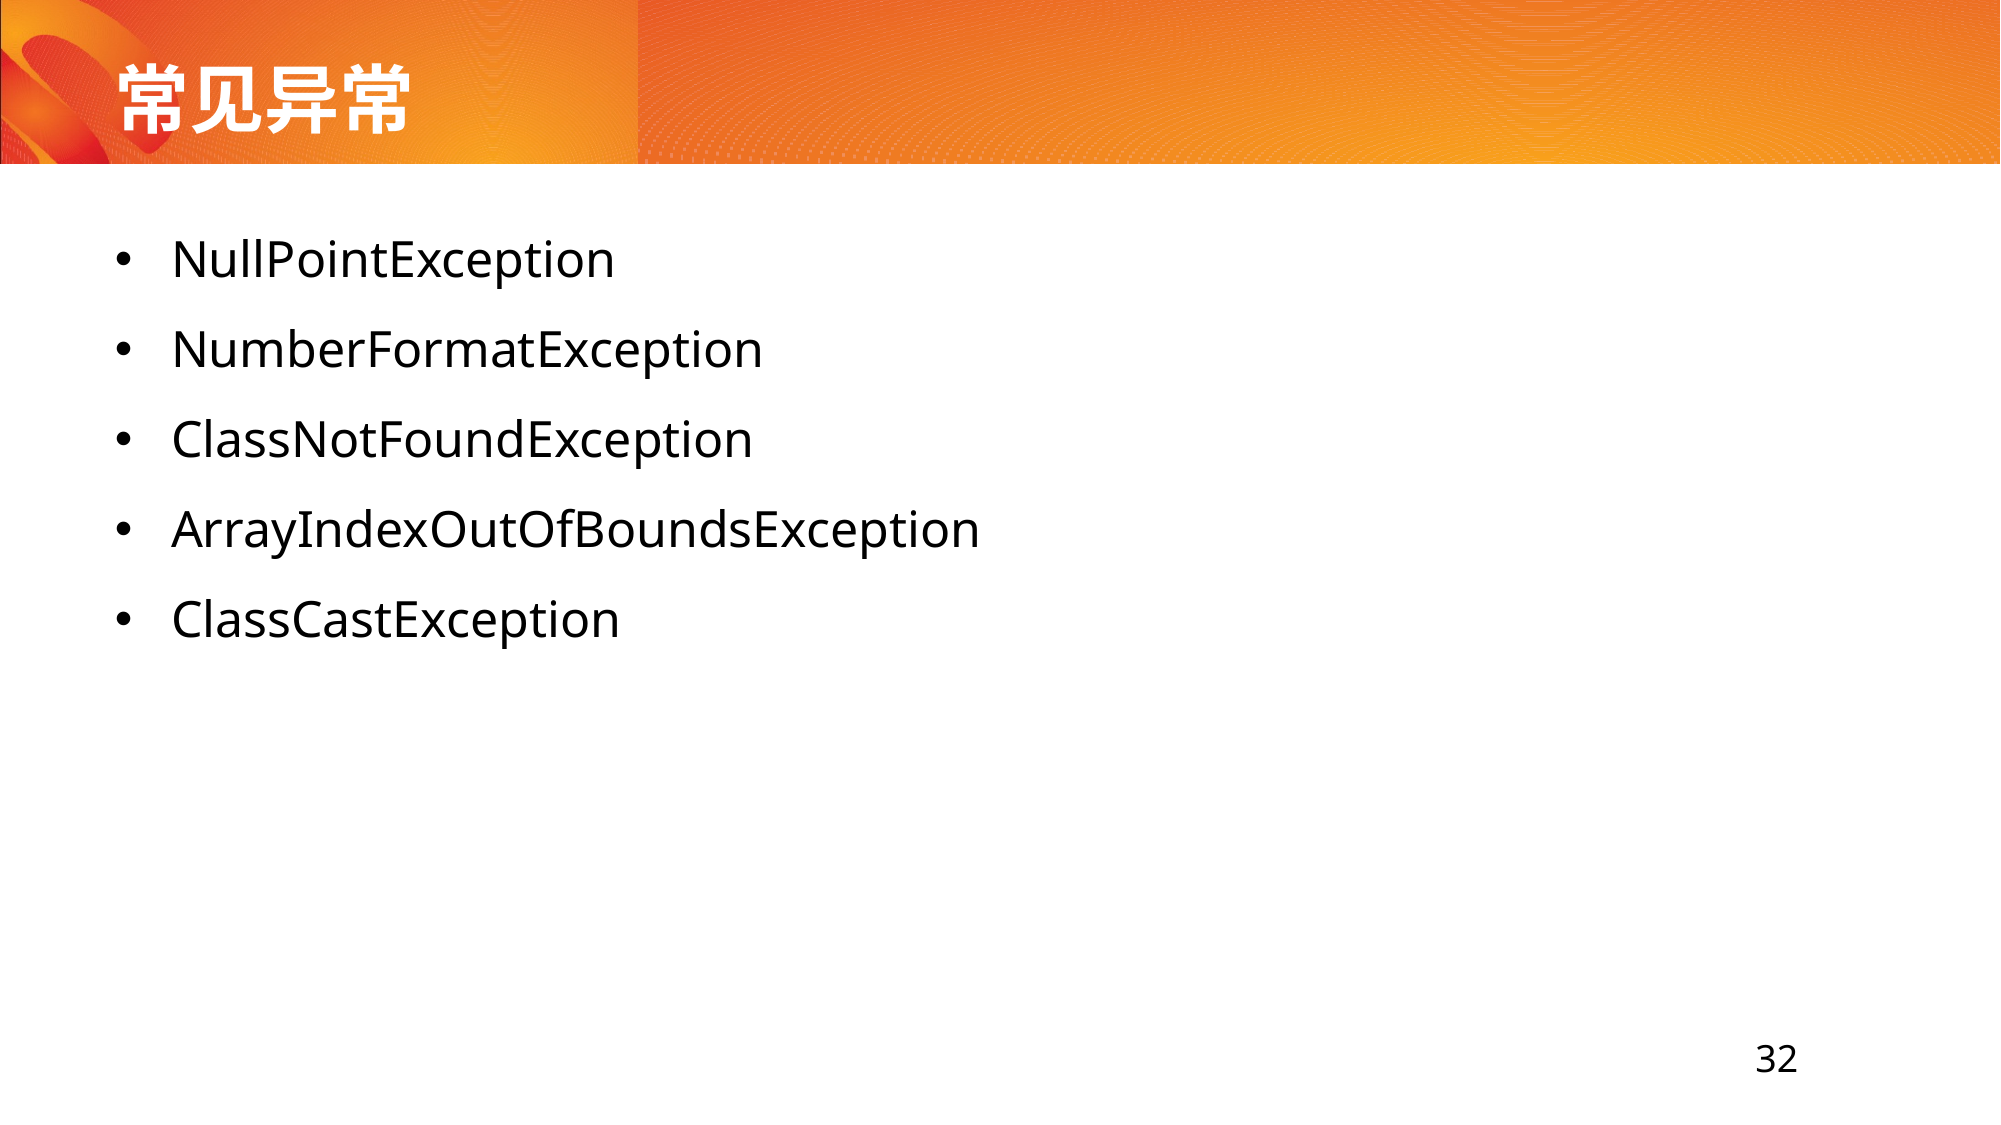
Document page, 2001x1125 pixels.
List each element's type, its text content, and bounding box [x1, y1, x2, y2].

list NullPointException NumberFormatException ClassNotFoundException ArrayIndexOutOfBoundsException ClassCastException [99, 190, 1900, 1005]
picture [0, 0, 2000, 164]
title 常见异常 [99, 45, 1900, 167]
